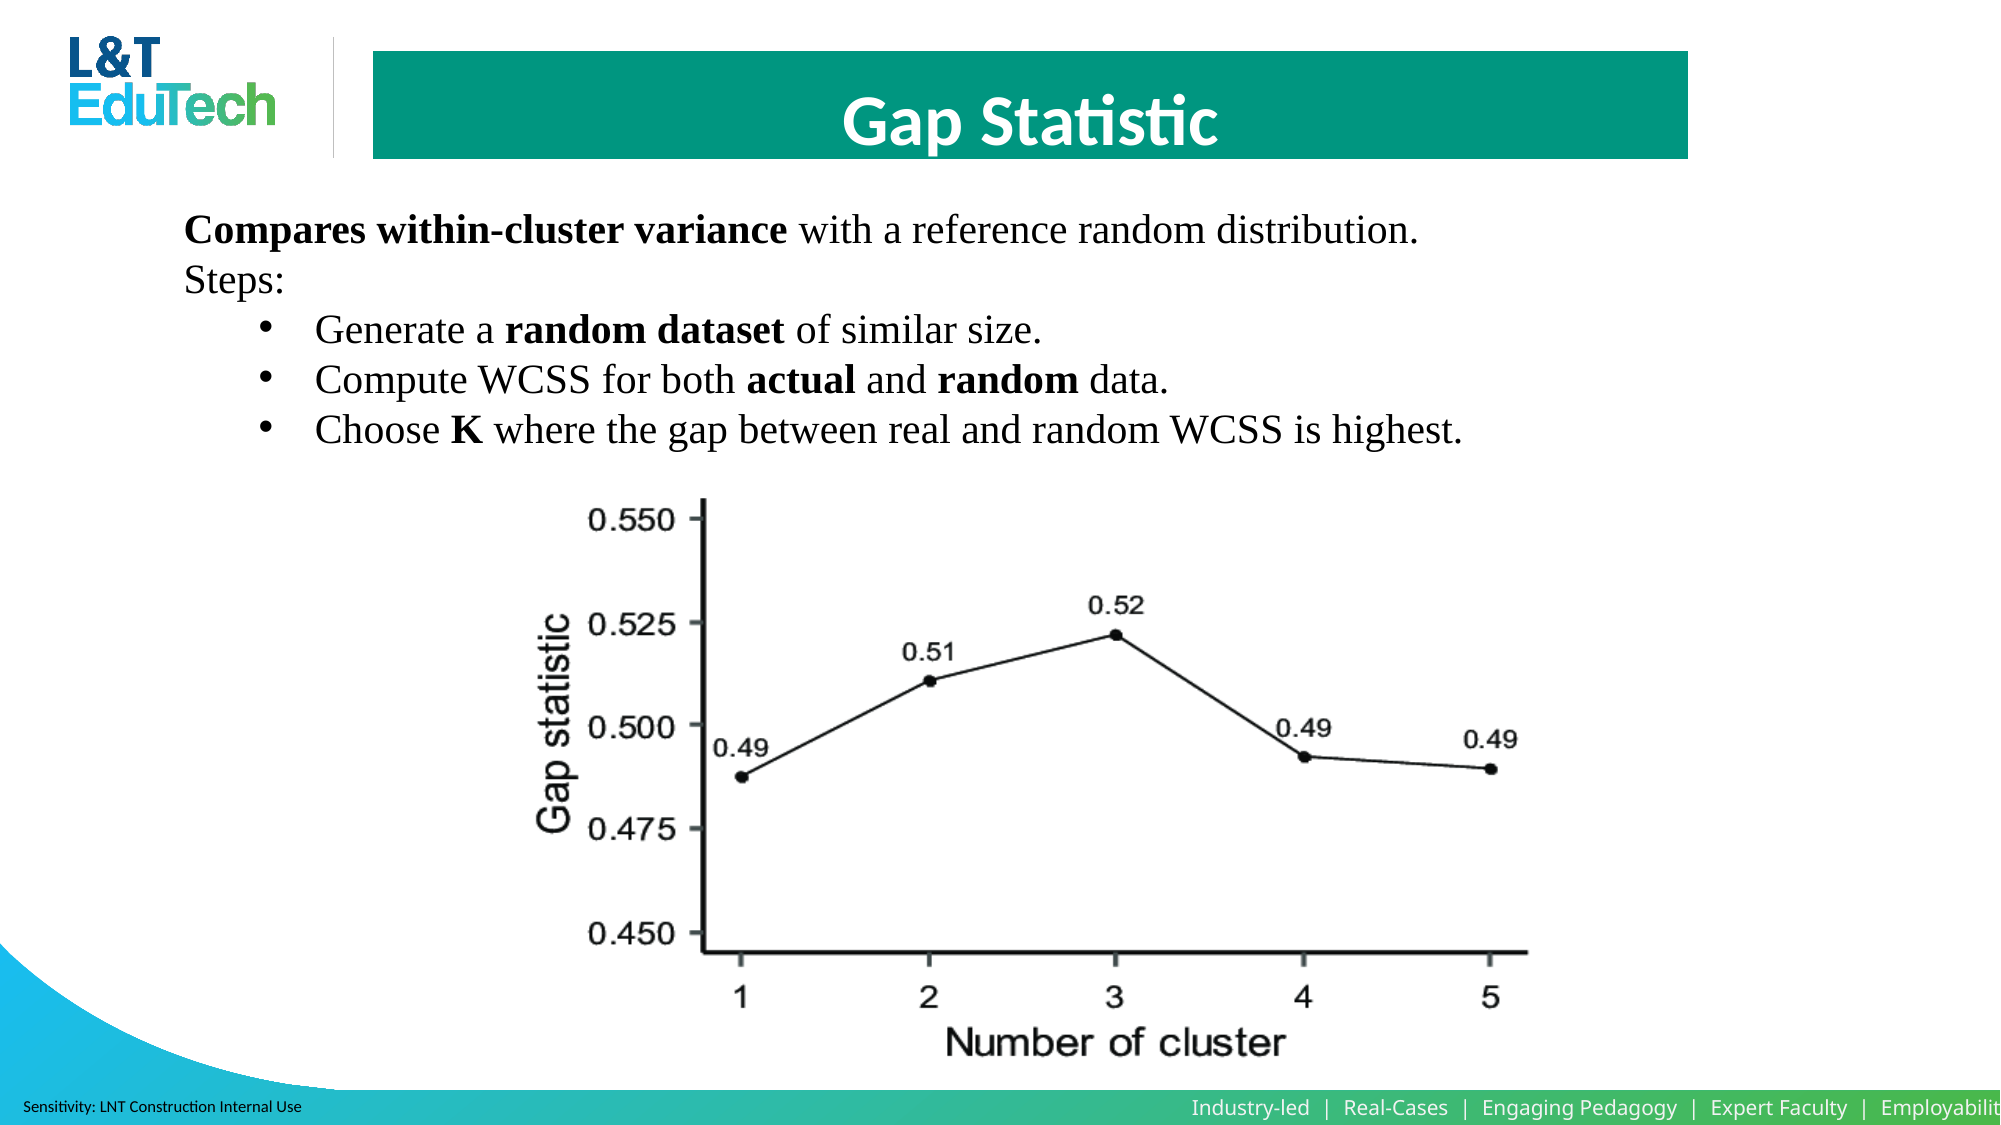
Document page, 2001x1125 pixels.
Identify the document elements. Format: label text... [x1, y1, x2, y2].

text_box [372, 50, 1689, 177]
text_box Compares within-cluster variance with a reference random distribution. Steps: Generate a random dataset of similar size. Compute WCSS for both actual and random data. Choose K where the gap between real and random WCSS is highest. [168, 193, 1600, 459]
picture [70, 36, 275, 126]
picture [502, 473, 1559, 1090]
